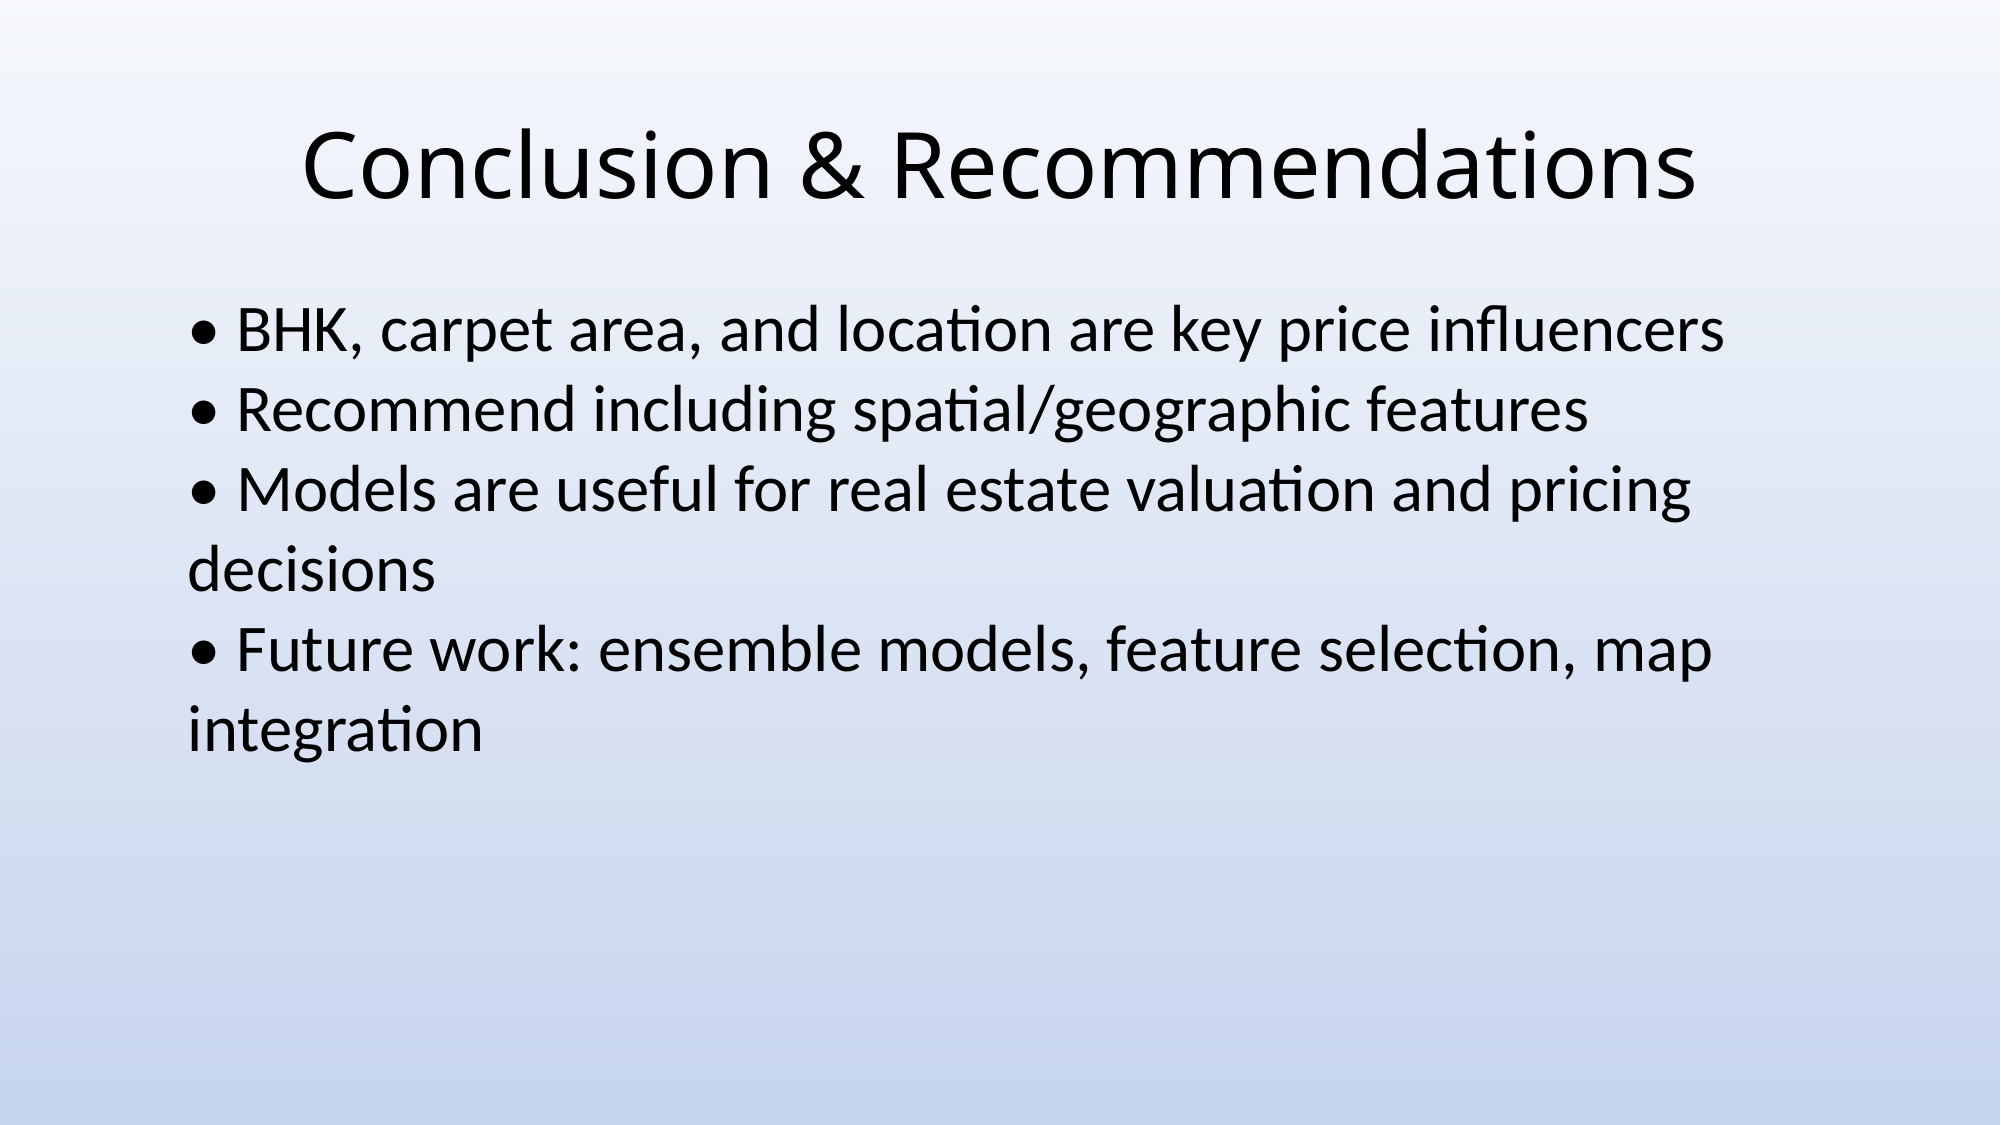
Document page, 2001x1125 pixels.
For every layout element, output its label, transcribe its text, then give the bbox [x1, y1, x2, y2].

text_box • BHK, carpet area, and location are key price influencers • Recommend including spatial/geographic features • Models are useful for real estate valuation and pricing decisions • Future work: ensemble models, feature selection, map integration [173, 277, 1921, 772]
title Conclusion & Recommendations [137, 59, 1863, 278]
